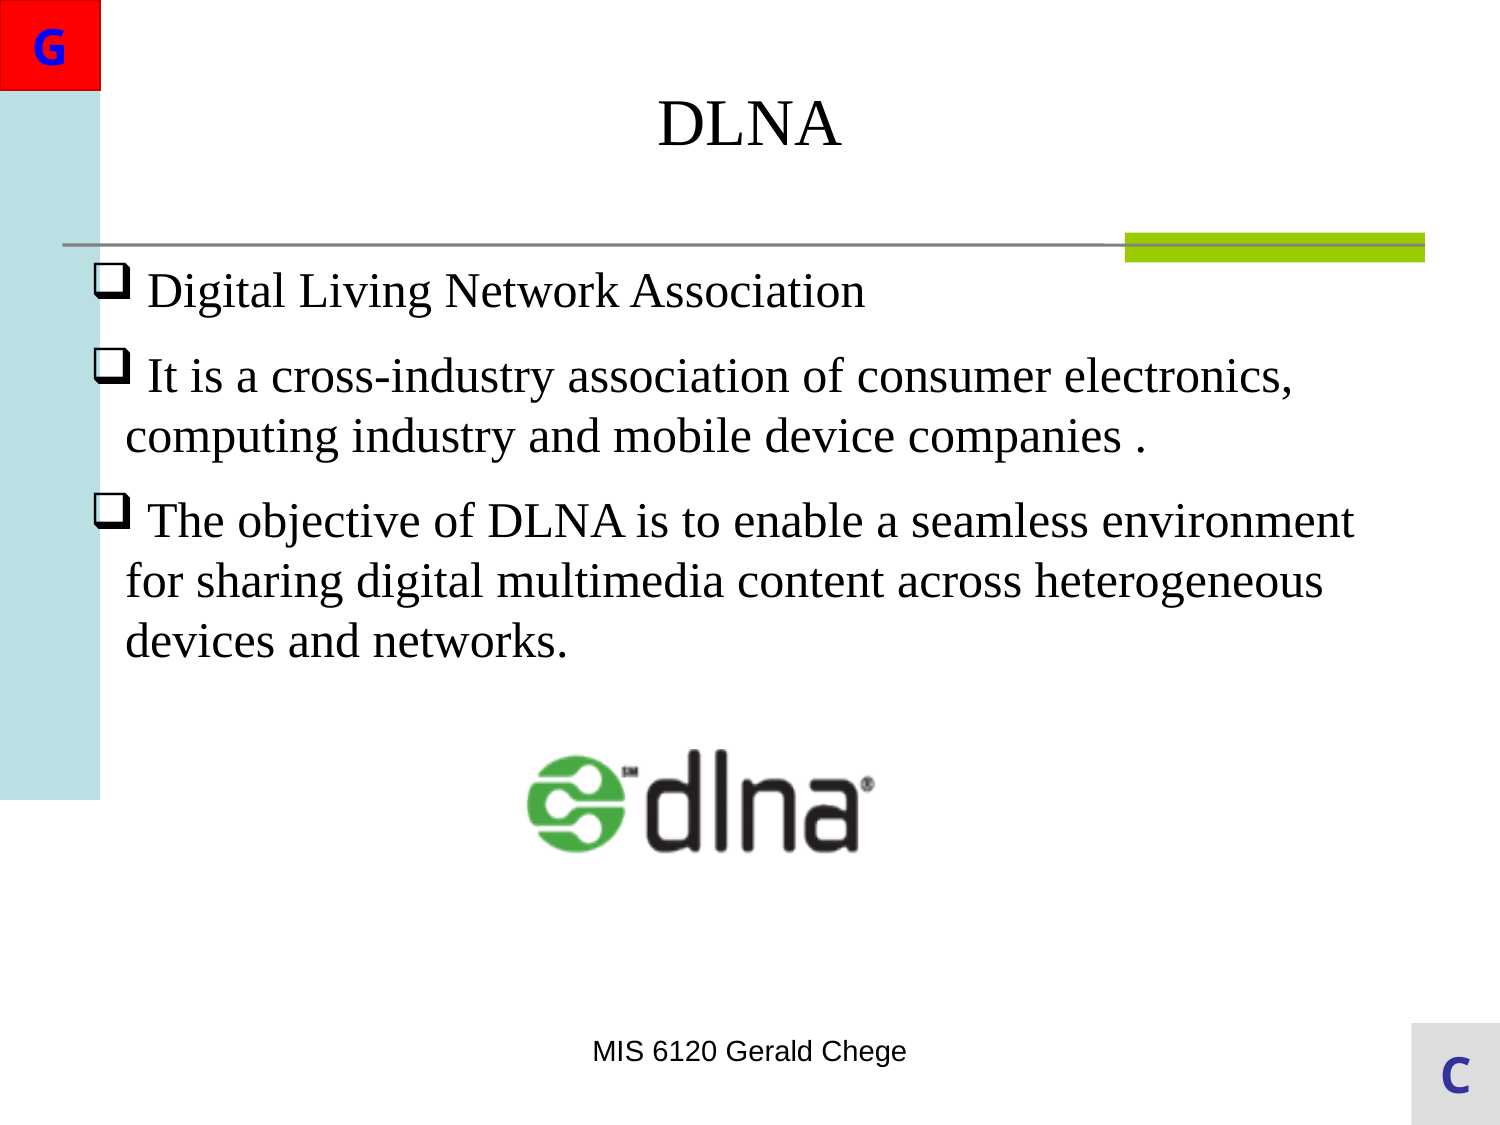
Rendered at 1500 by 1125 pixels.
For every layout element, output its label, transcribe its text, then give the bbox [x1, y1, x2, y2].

text_box Digital Living Network Association It is a cross-industry association of consumer electronics, computing industry and mobile device companies . The objective of DLNA is to enable a seamless environment for sharing digital multimedia content across heterogeneous devices and networks. [74, 249, 1413, 760]
text_box DLNA [112, 24, 1388, 213]
picture [516, 749, 888, 857]
footer MIS 6120 Gerald Chege [512, 1024, 988, 1103]
